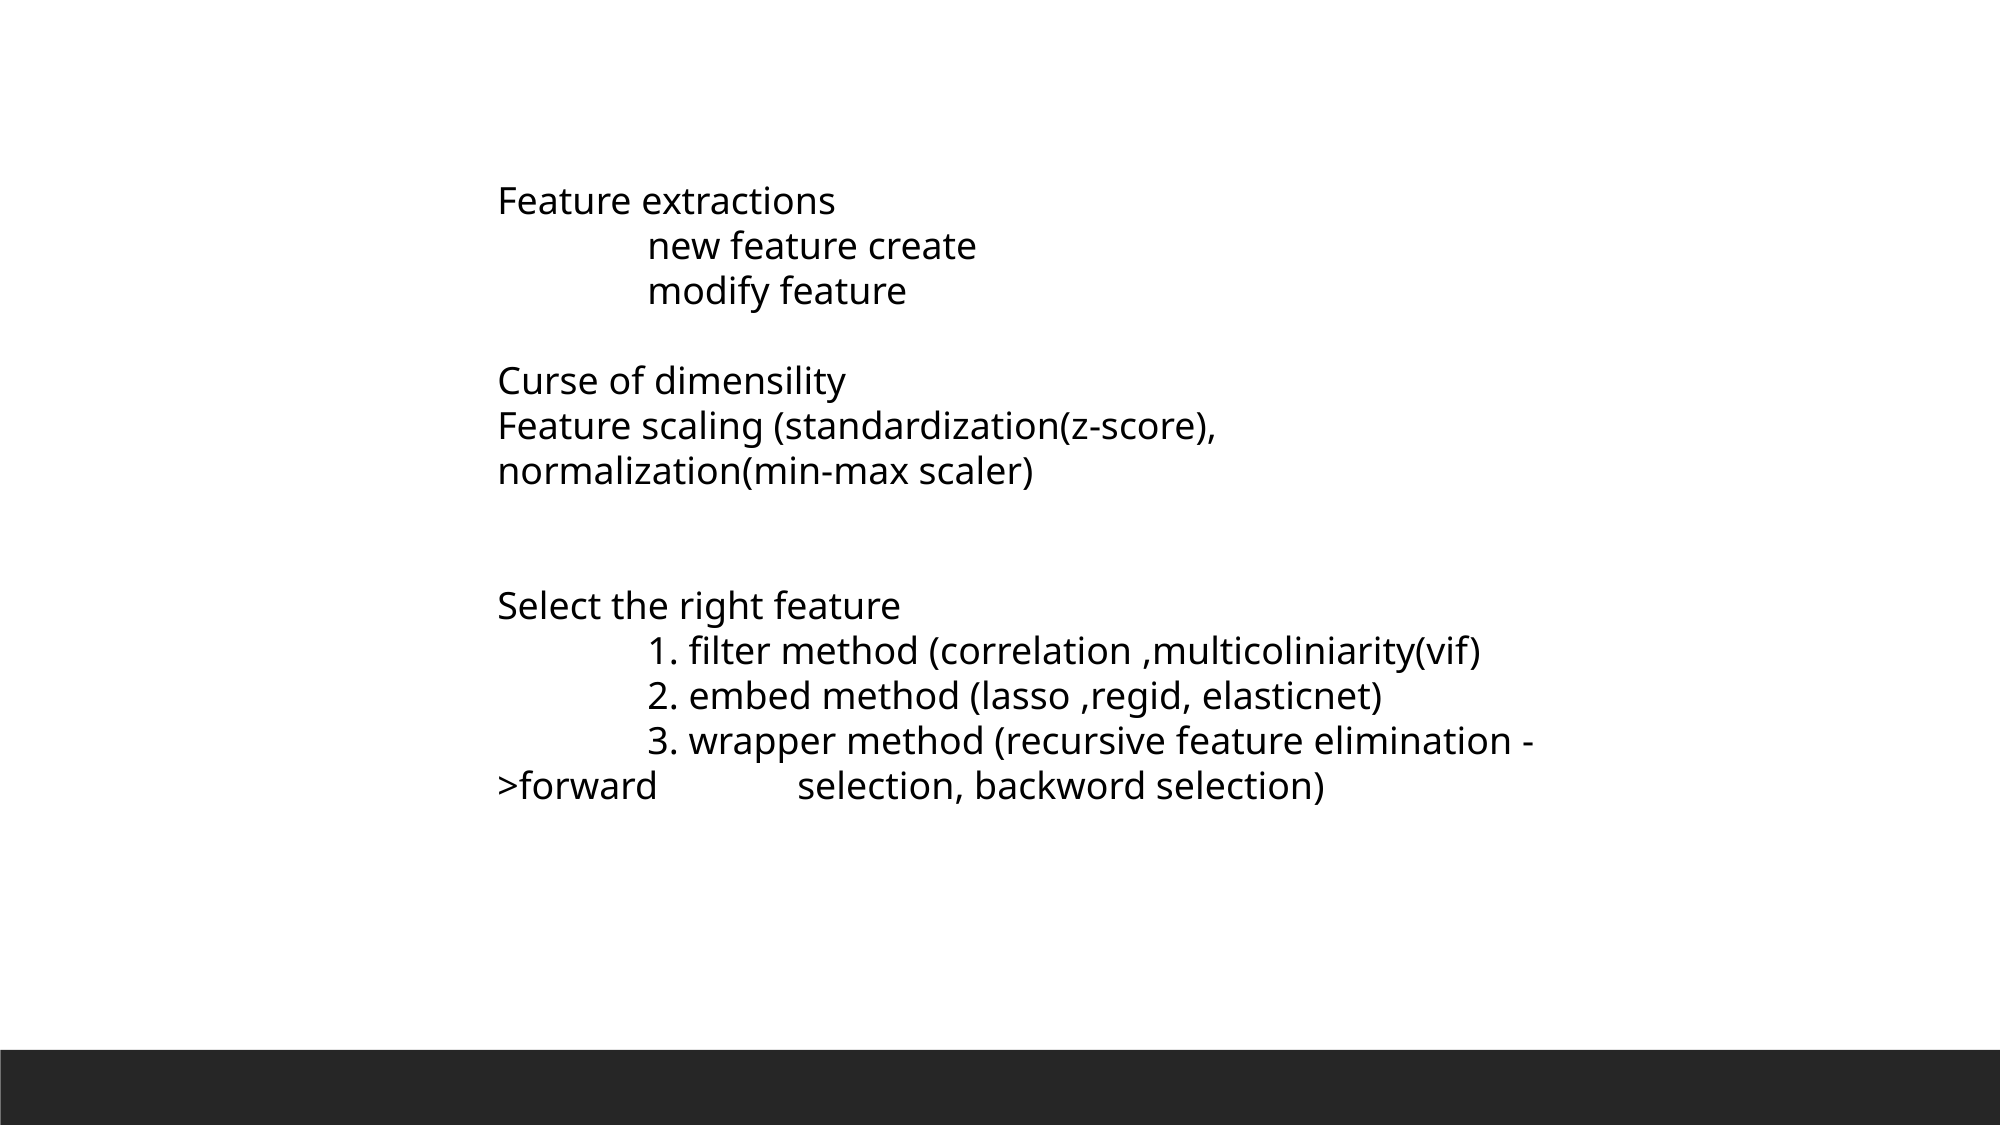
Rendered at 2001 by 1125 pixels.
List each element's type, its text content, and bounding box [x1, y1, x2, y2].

text_box Feature extractions new feature create modify feature Curse of dimensility Feature scaling (standardization(z-score), normalization(min-max scaler) Select the right feature 1. filter method (correlation ,multicoliniarity(vif) 2. embed method (lasso ,regid, elasticnet) 3. wrapper method (recursive feature elimination ->forward selection, backword selection) [482, 169, 1574, 905]
